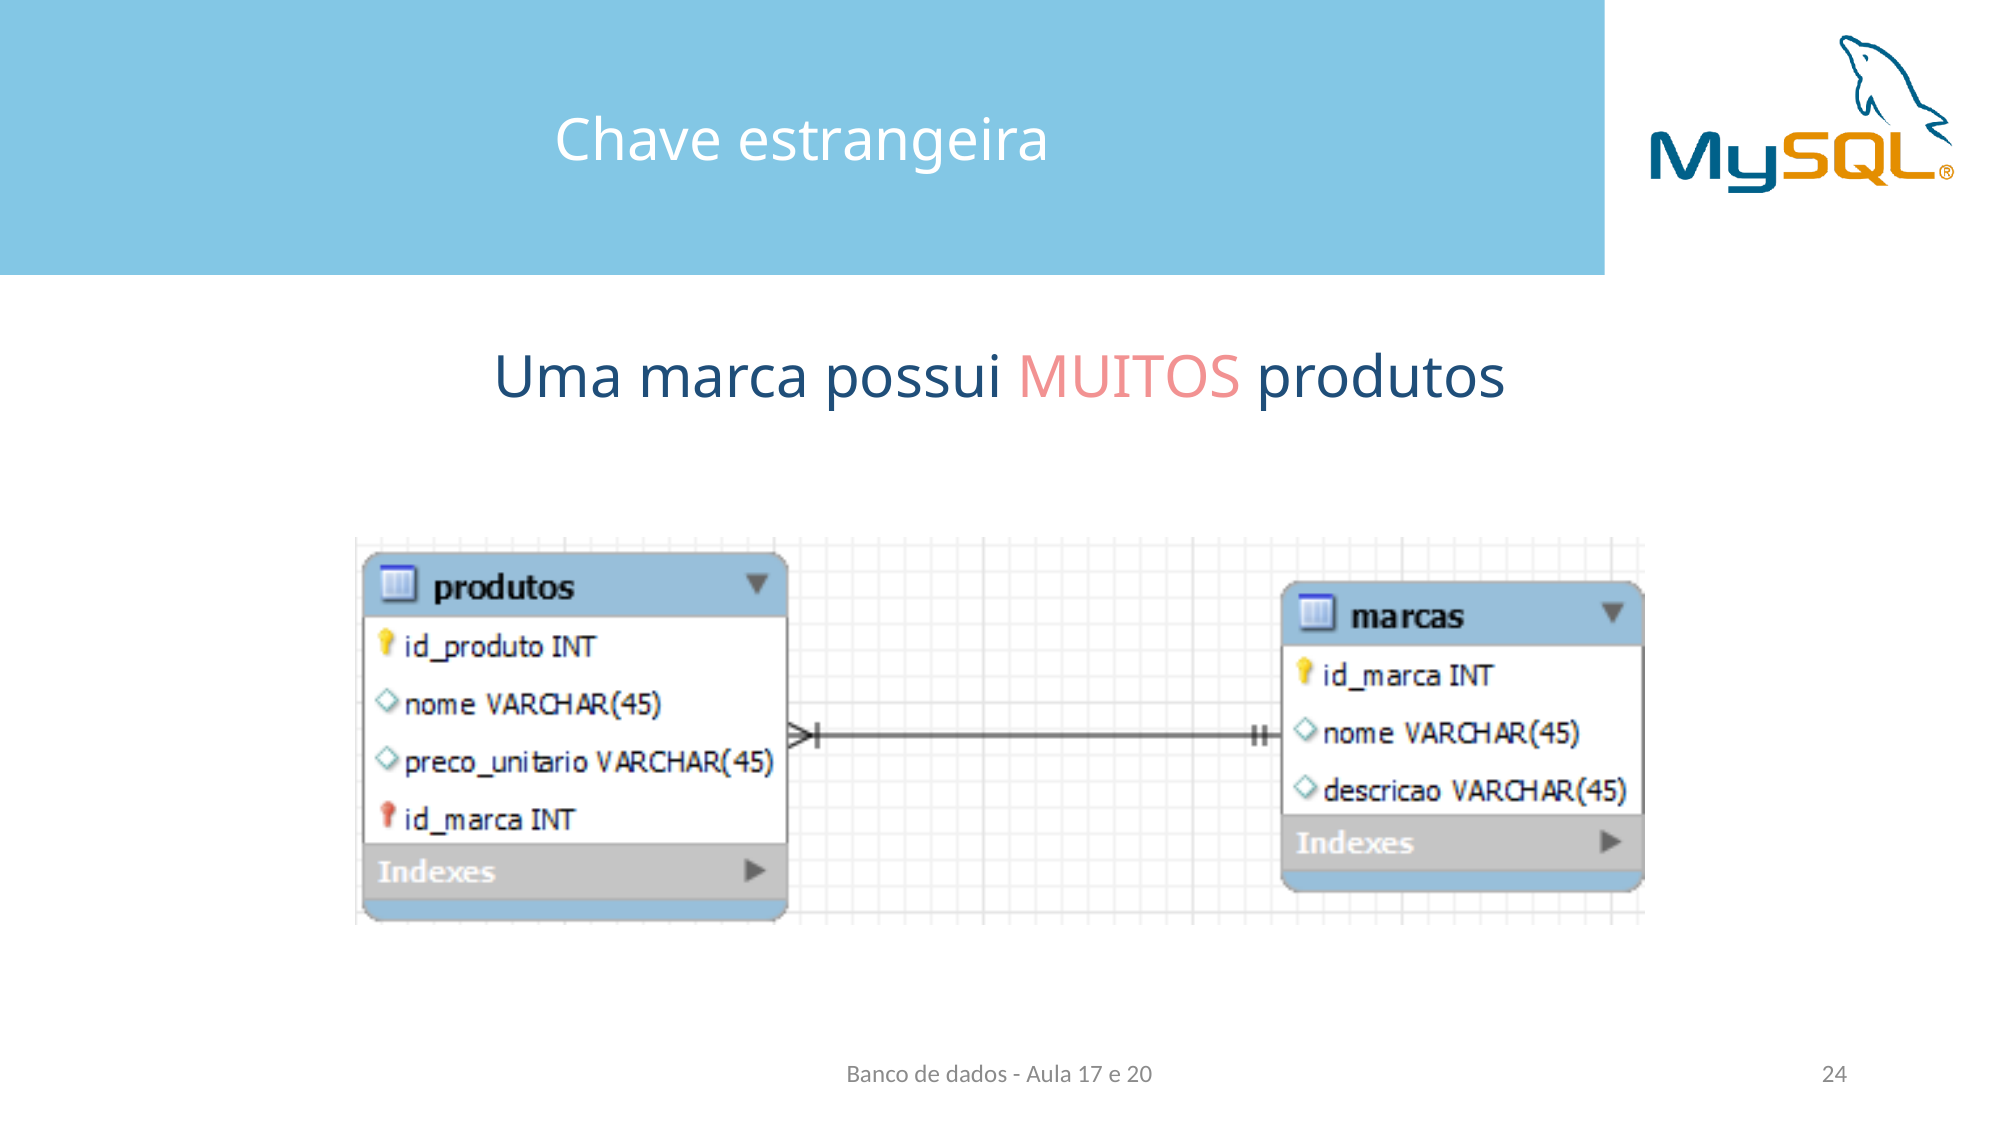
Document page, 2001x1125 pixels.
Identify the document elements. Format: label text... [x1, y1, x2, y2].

picture [1604, 0, 2000, 245]
text_box Uma marca possui MUITOS produtos [295, 262, 1705, 417]
picture [355, 537, 1645, 925]
footer Banco de dados - Aula 17 e 20 [662, 1042, 1338, 1103]
slide_number 24 [1412, 1042, 1863, 1103]
text_box Chave estrangeira [0, 0, 1606, 276]
